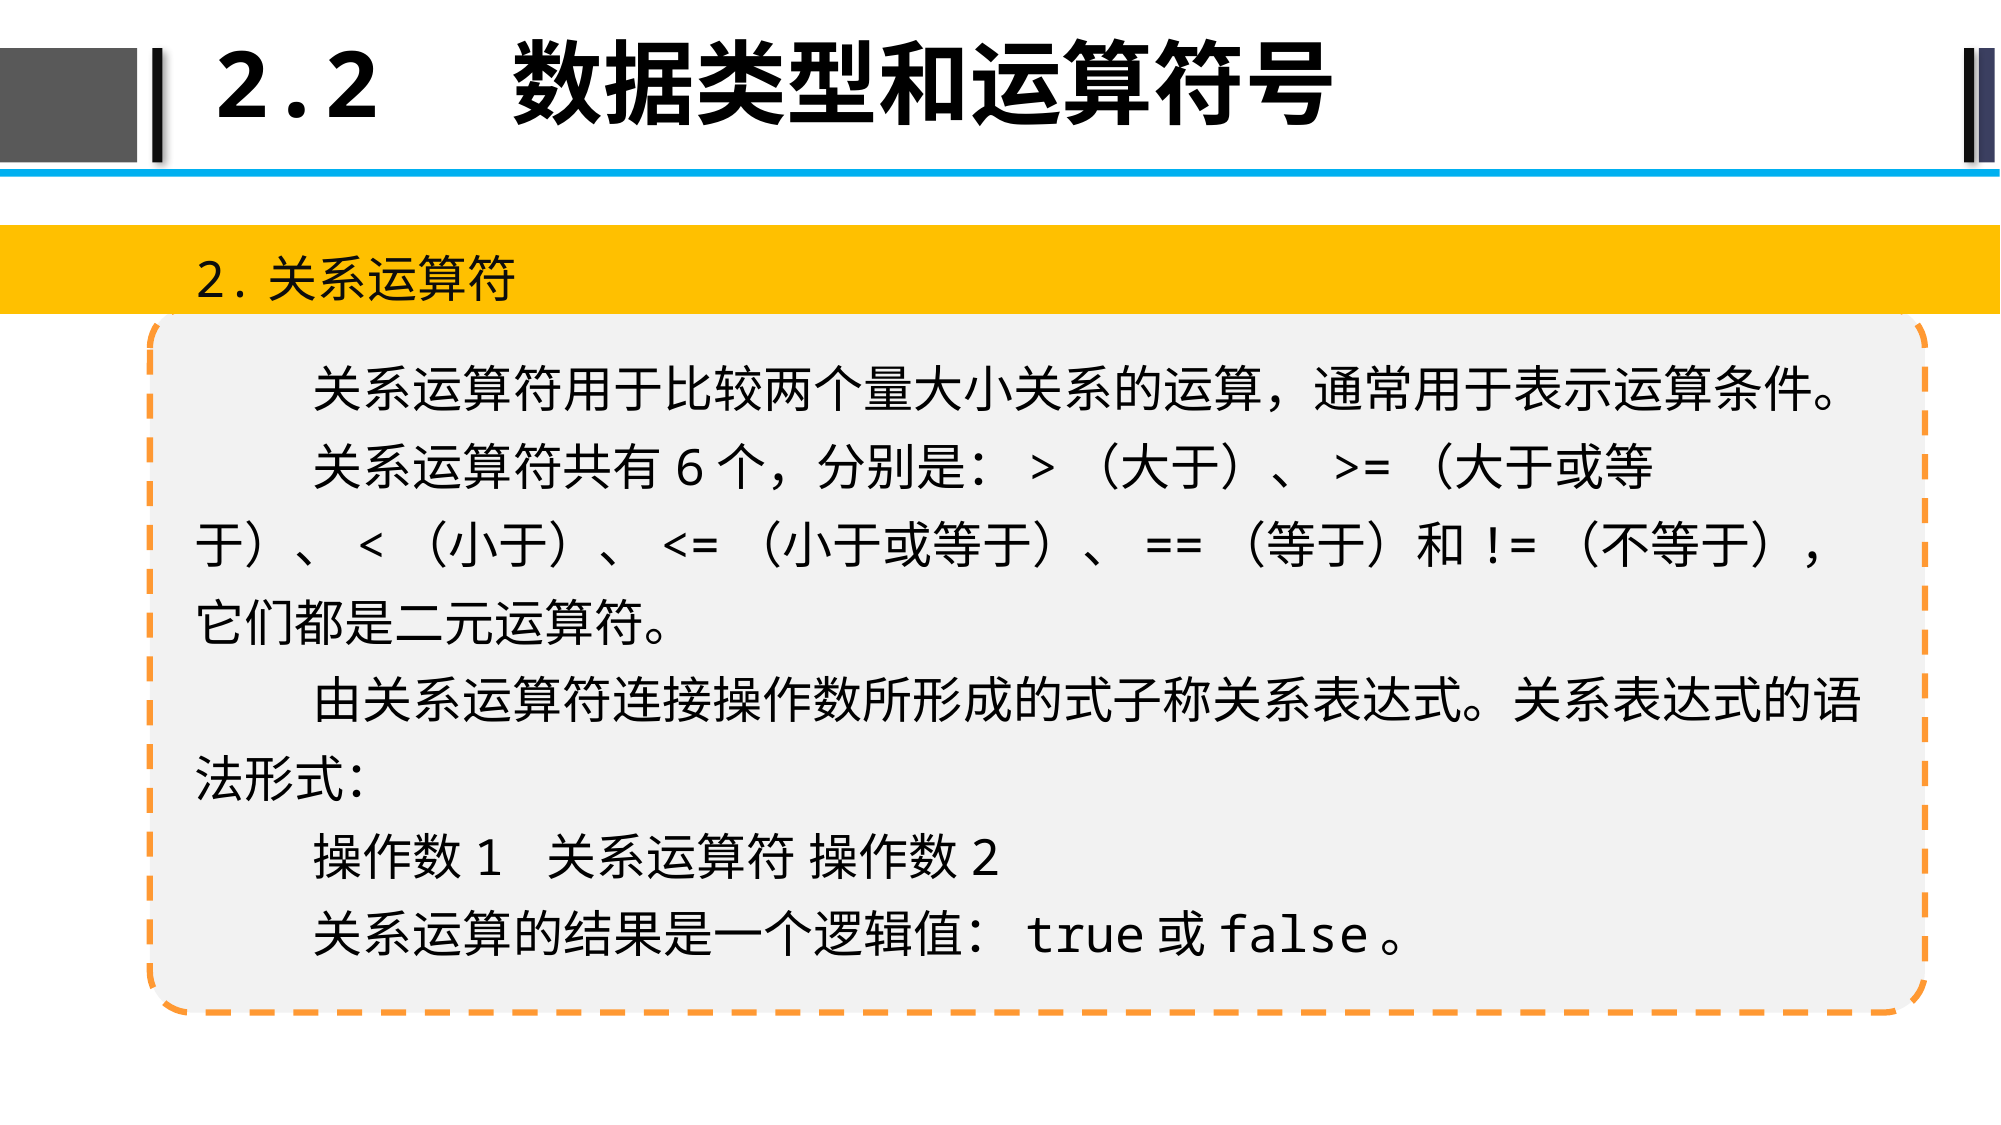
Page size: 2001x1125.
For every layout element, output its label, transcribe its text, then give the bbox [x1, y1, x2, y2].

text_box 2.关系运算符 [175, 225, 1704, 313]
text_box [148, 315, 1926, 1014]
text_box [0, 224, 2000, 315]
text_box 关系运算符用于比较两个量大小关系的运算，通常用于表示运算条件。 关系运算符共有6个，分别是：>（大于）、>=（大于或等于）、<（小于）、<=（小于或等于）、==（等于）和!=（不等于），它们都是二元运算符。 由关系运算符连接操作数所形成的式子称关系表达式。关系表达式的语法形式： 操作数1 关系运算符 操作数2 关系运算的结果是一个逻辑值：true或false。 [174, 329, 1907, 635]
title 2.2 数据类型和运算符号 [199, 0, 1888, 168]
text_box [0, 168, 2000, 178]
